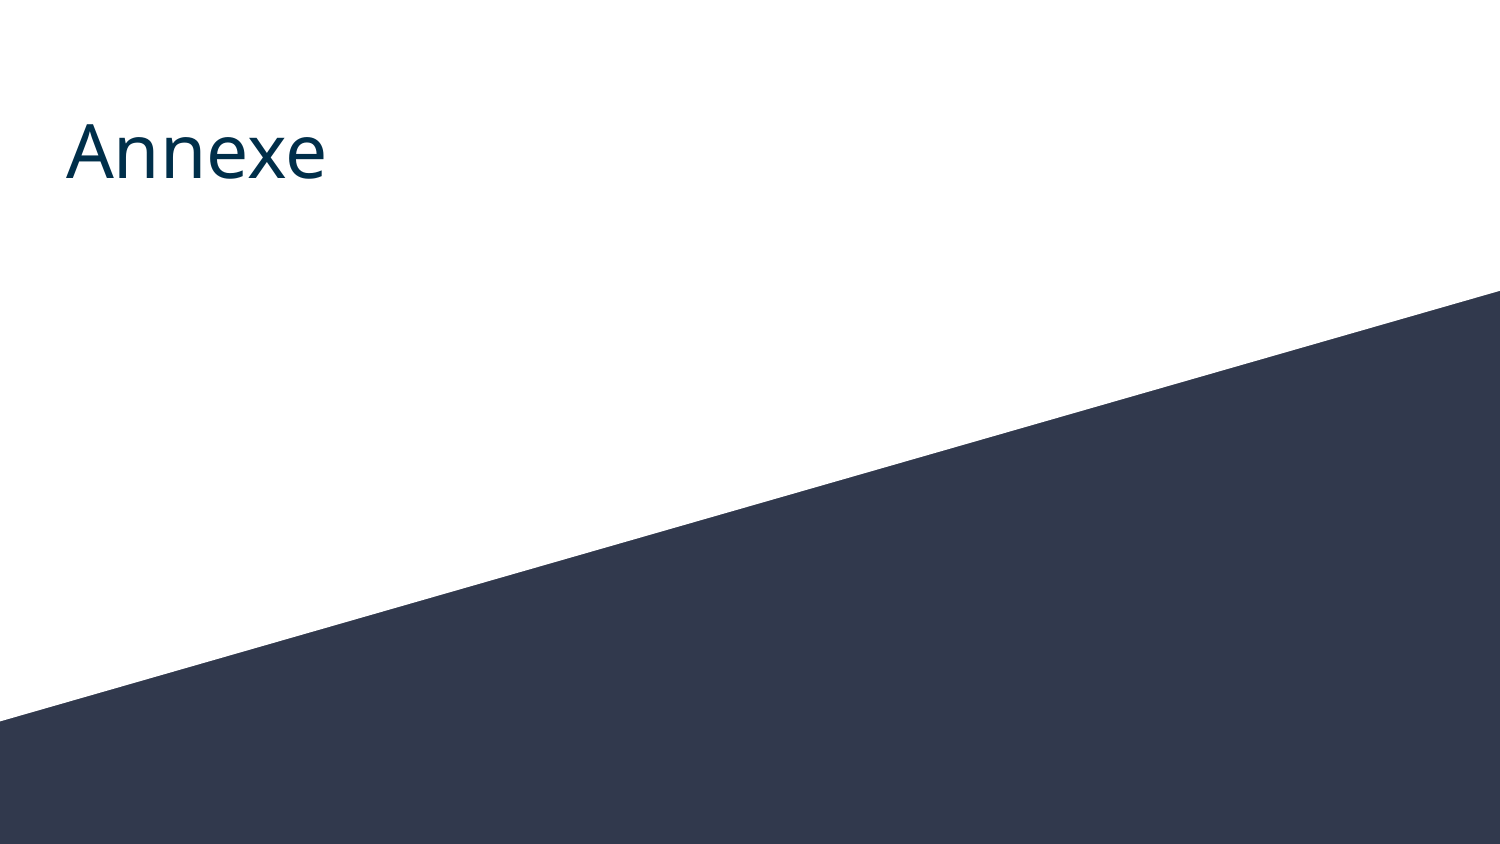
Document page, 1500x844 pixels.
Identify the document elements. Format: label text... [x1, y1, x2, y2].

title Annexe [51, 88, 1449, 299]
